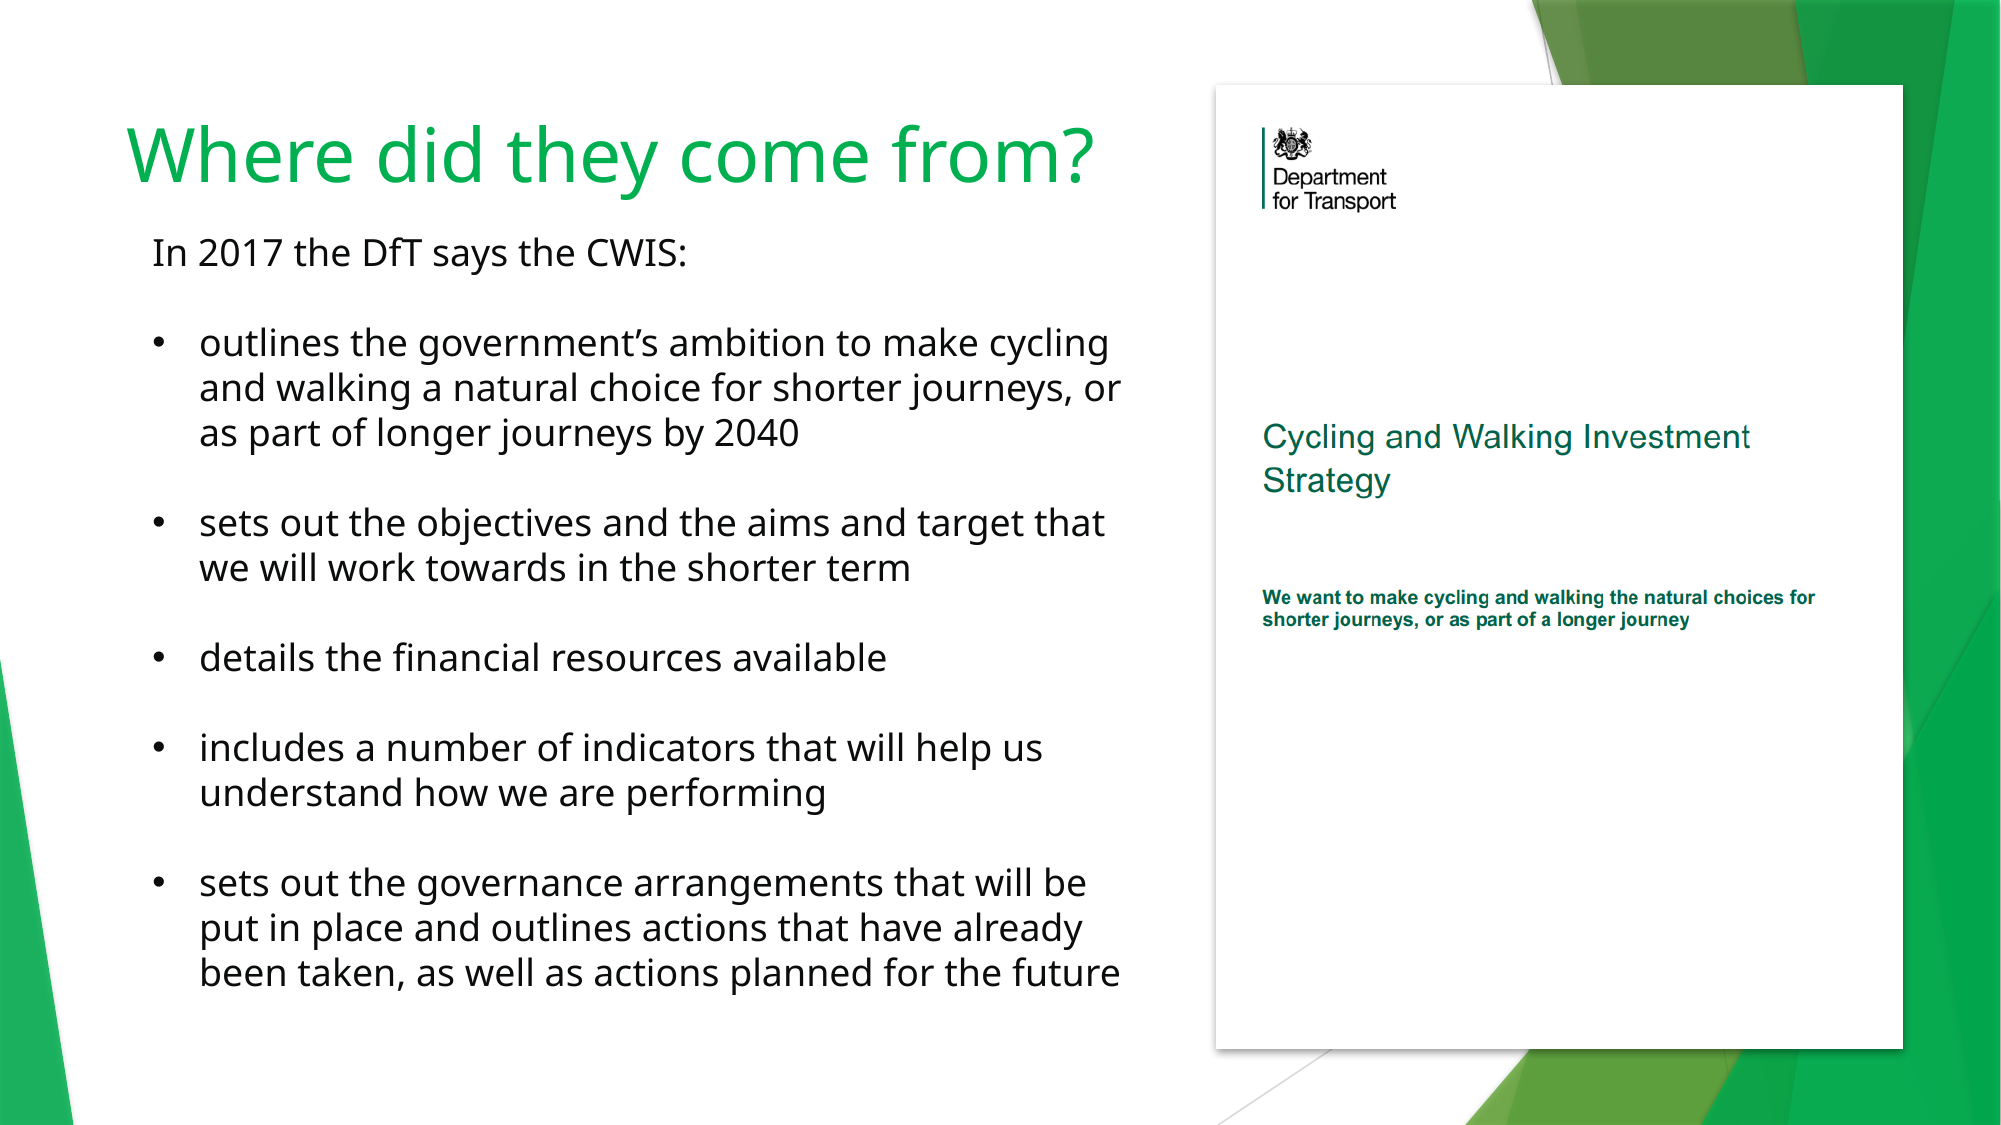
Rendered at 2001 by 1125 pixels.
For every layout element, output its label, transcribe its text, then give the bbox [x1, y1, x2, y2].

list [1230, 99, 1890, 1036]
title Where did they come from? [111, 99, 1211, 317]
text_box In 2017 the DfT says the CWIS: outlines the government’s ambition to make cycling and walking a natural choice for shorter journeys, or as part of longer journeys by 2040 sets out the objectives and the aims and target that we will work towards in the shorter term details the financial resources available includes a number of indicators that will help us understand how we are performing sets out the governance arrangements that will be put in place and outlines actions that have already been taken, as well as actions planned for the future [137, 221, 1138, 1002]
